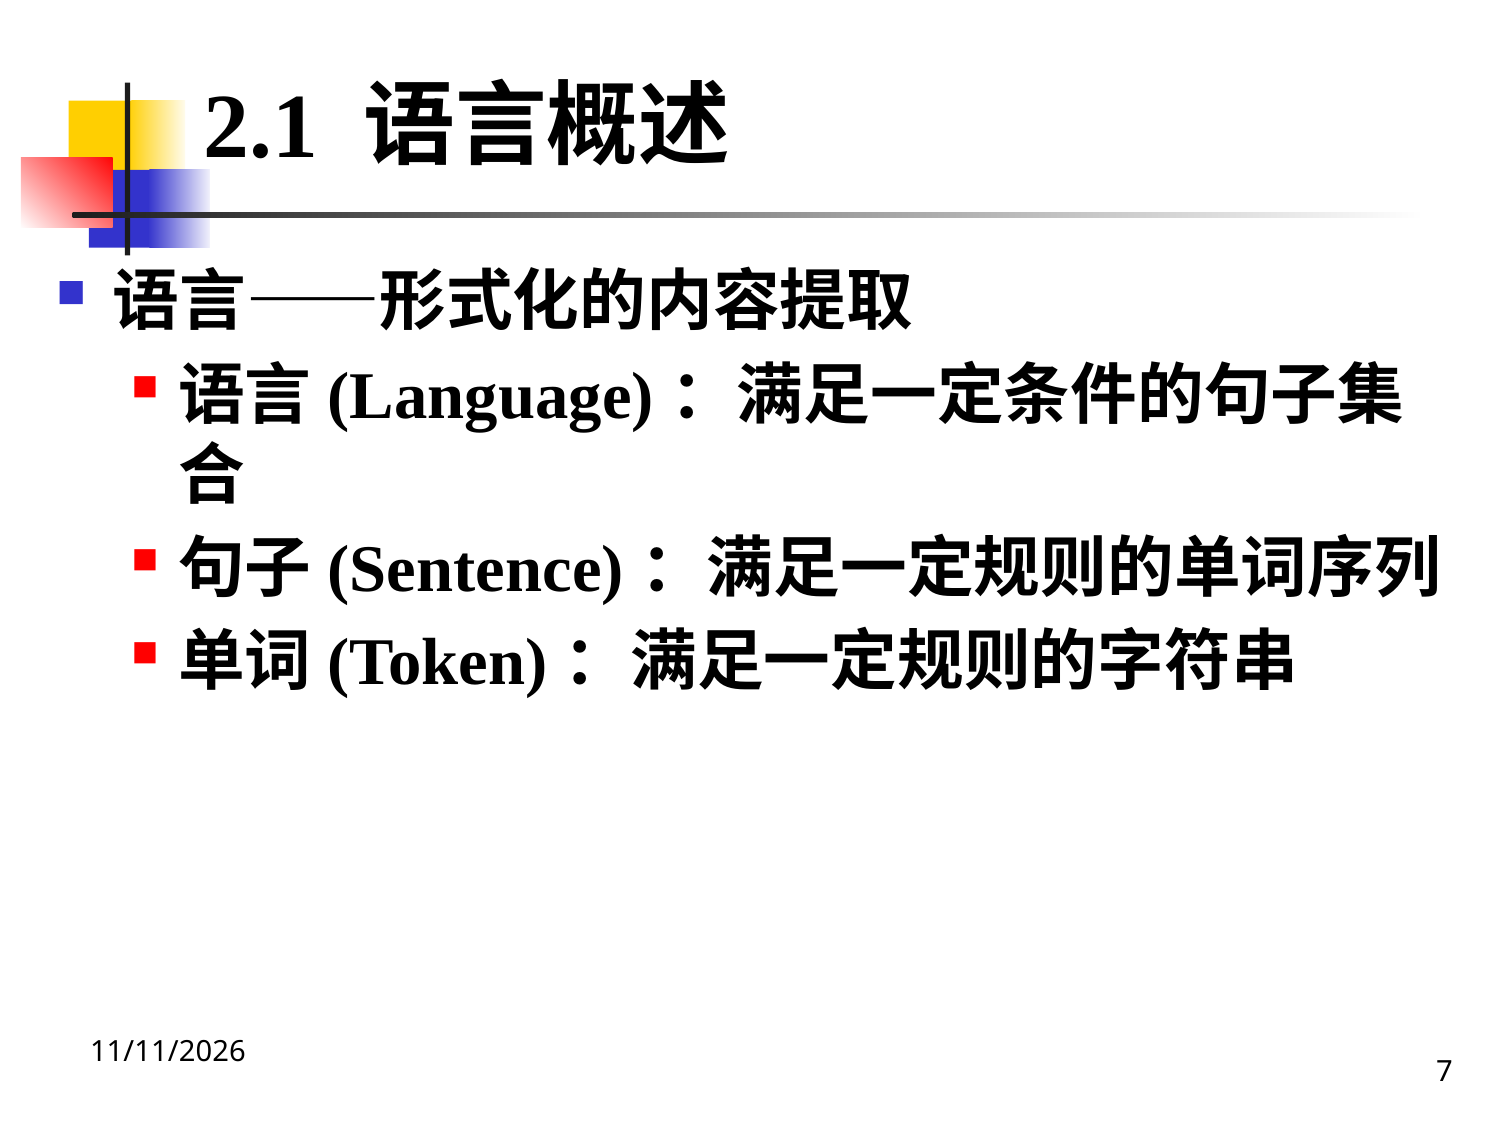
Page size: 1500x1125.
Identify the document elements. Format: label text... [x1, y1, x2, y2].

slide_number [75, 1026, 425, 1103]
list 语言——形式化的内容提取 语言(Language)：满足一定条件的句子集合 句子(Sentence)：满足一定规则的单词序列 单词(Token)：满足一定规则的字符串 [41, 250, 1471, 1026]
slide_number 7 [1155, 1024, 1468, 1100]
text_box 2.1 语言概述 [188, 66, 1242, 176]
